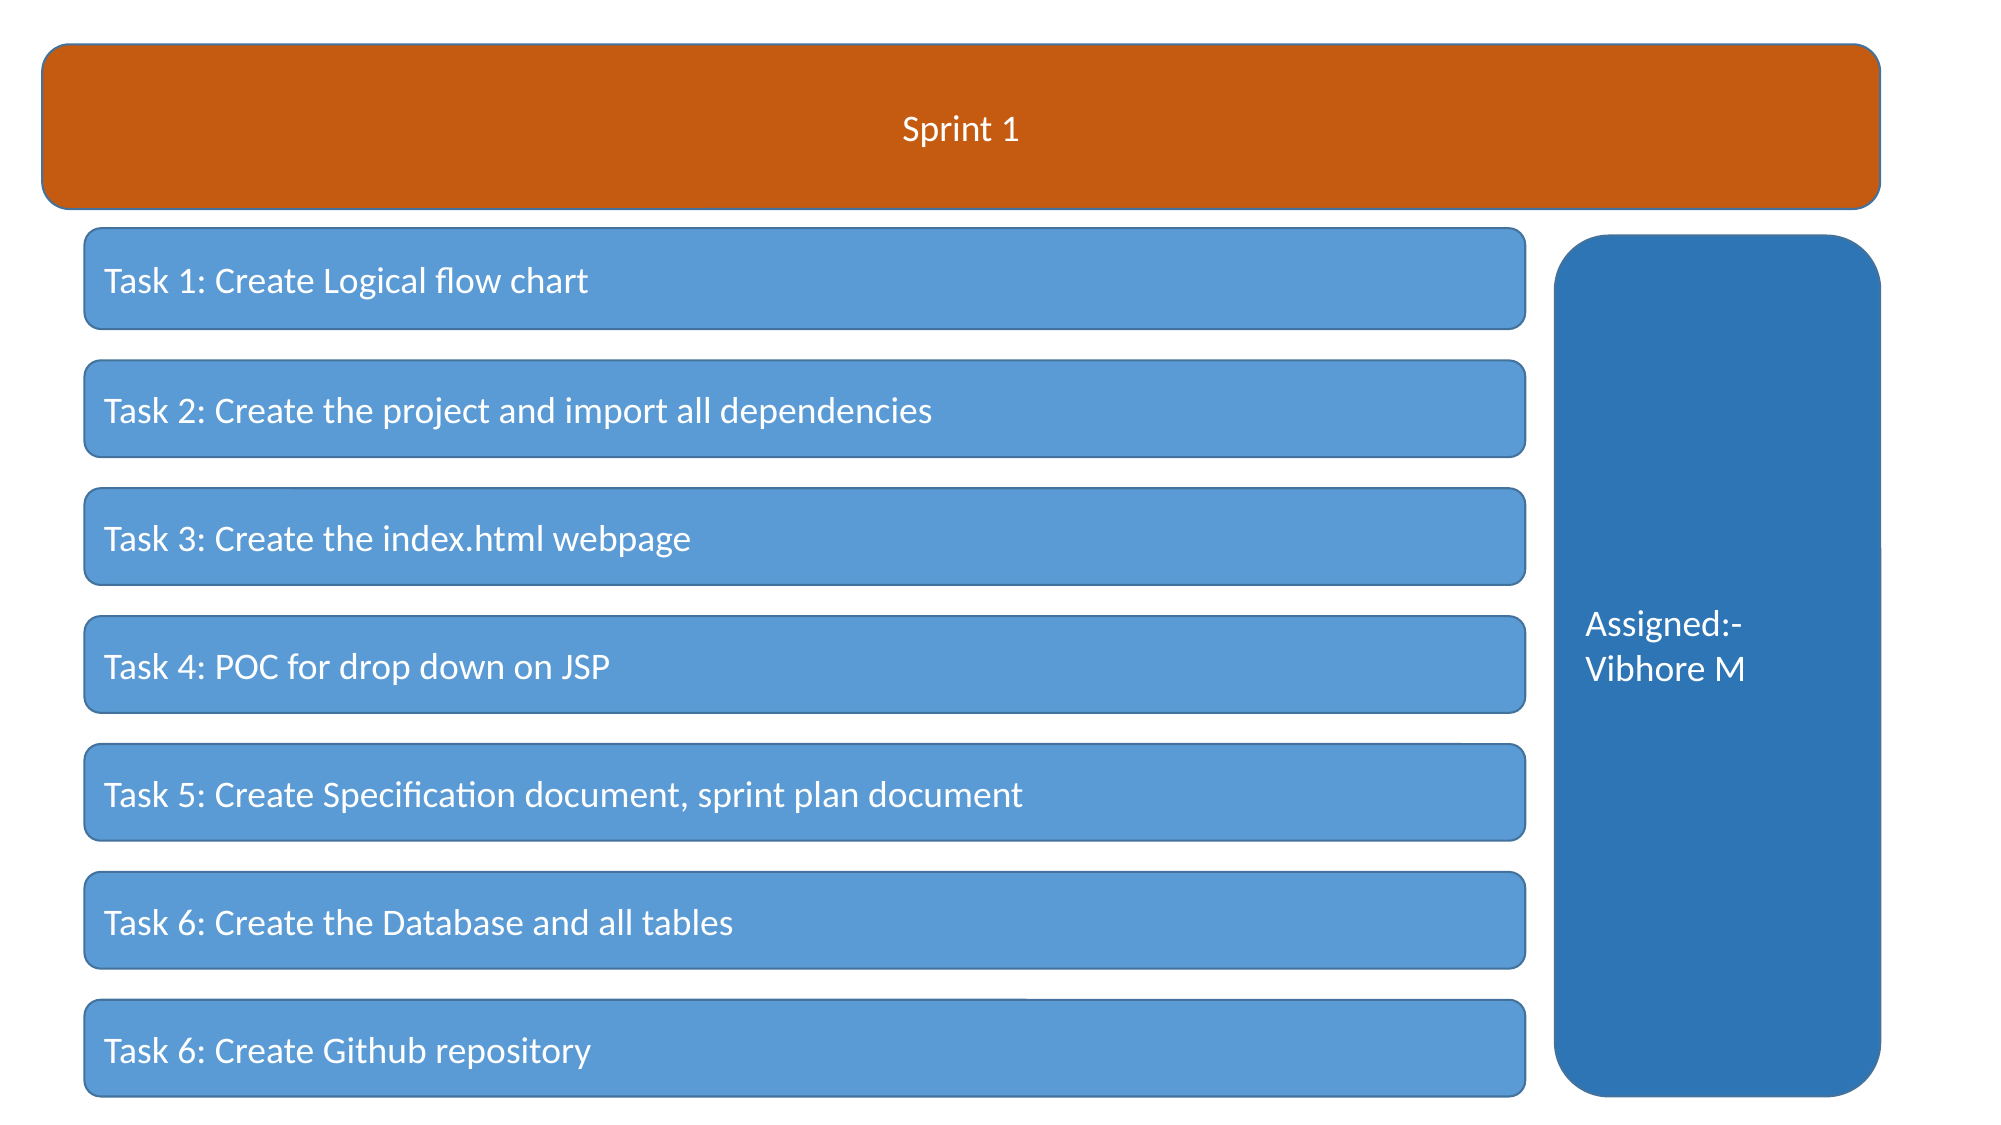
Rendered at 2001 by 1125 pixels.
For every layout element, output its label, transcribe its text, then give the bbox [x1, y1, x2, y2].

text_box Task 5: Create Specification document, sprint plan document [83, 742, 1527, 842]
text_box Assigned:- Vibhore M [1553, 234, 1882, 1098]
text_box Task 2: Create the project and import all dependencies [83, 359, 1527, 459]
text_box Task 6: Create the Database and all tables [83, 870, 1527, 970]
text_box Task 1: Create Logical flow chart [83, 227, 1527, 331]
text_box Task 6: Create Github repository [83, 998, 1527, 1098]
text_box Sprint 1 [41, 43, 1882, 211]
text_box Task 4: POC for drop down on JSP [83, 615, 1527, 714]
text_box Task 3: Create the index.html webpage [83, 487, 1527, 586]
